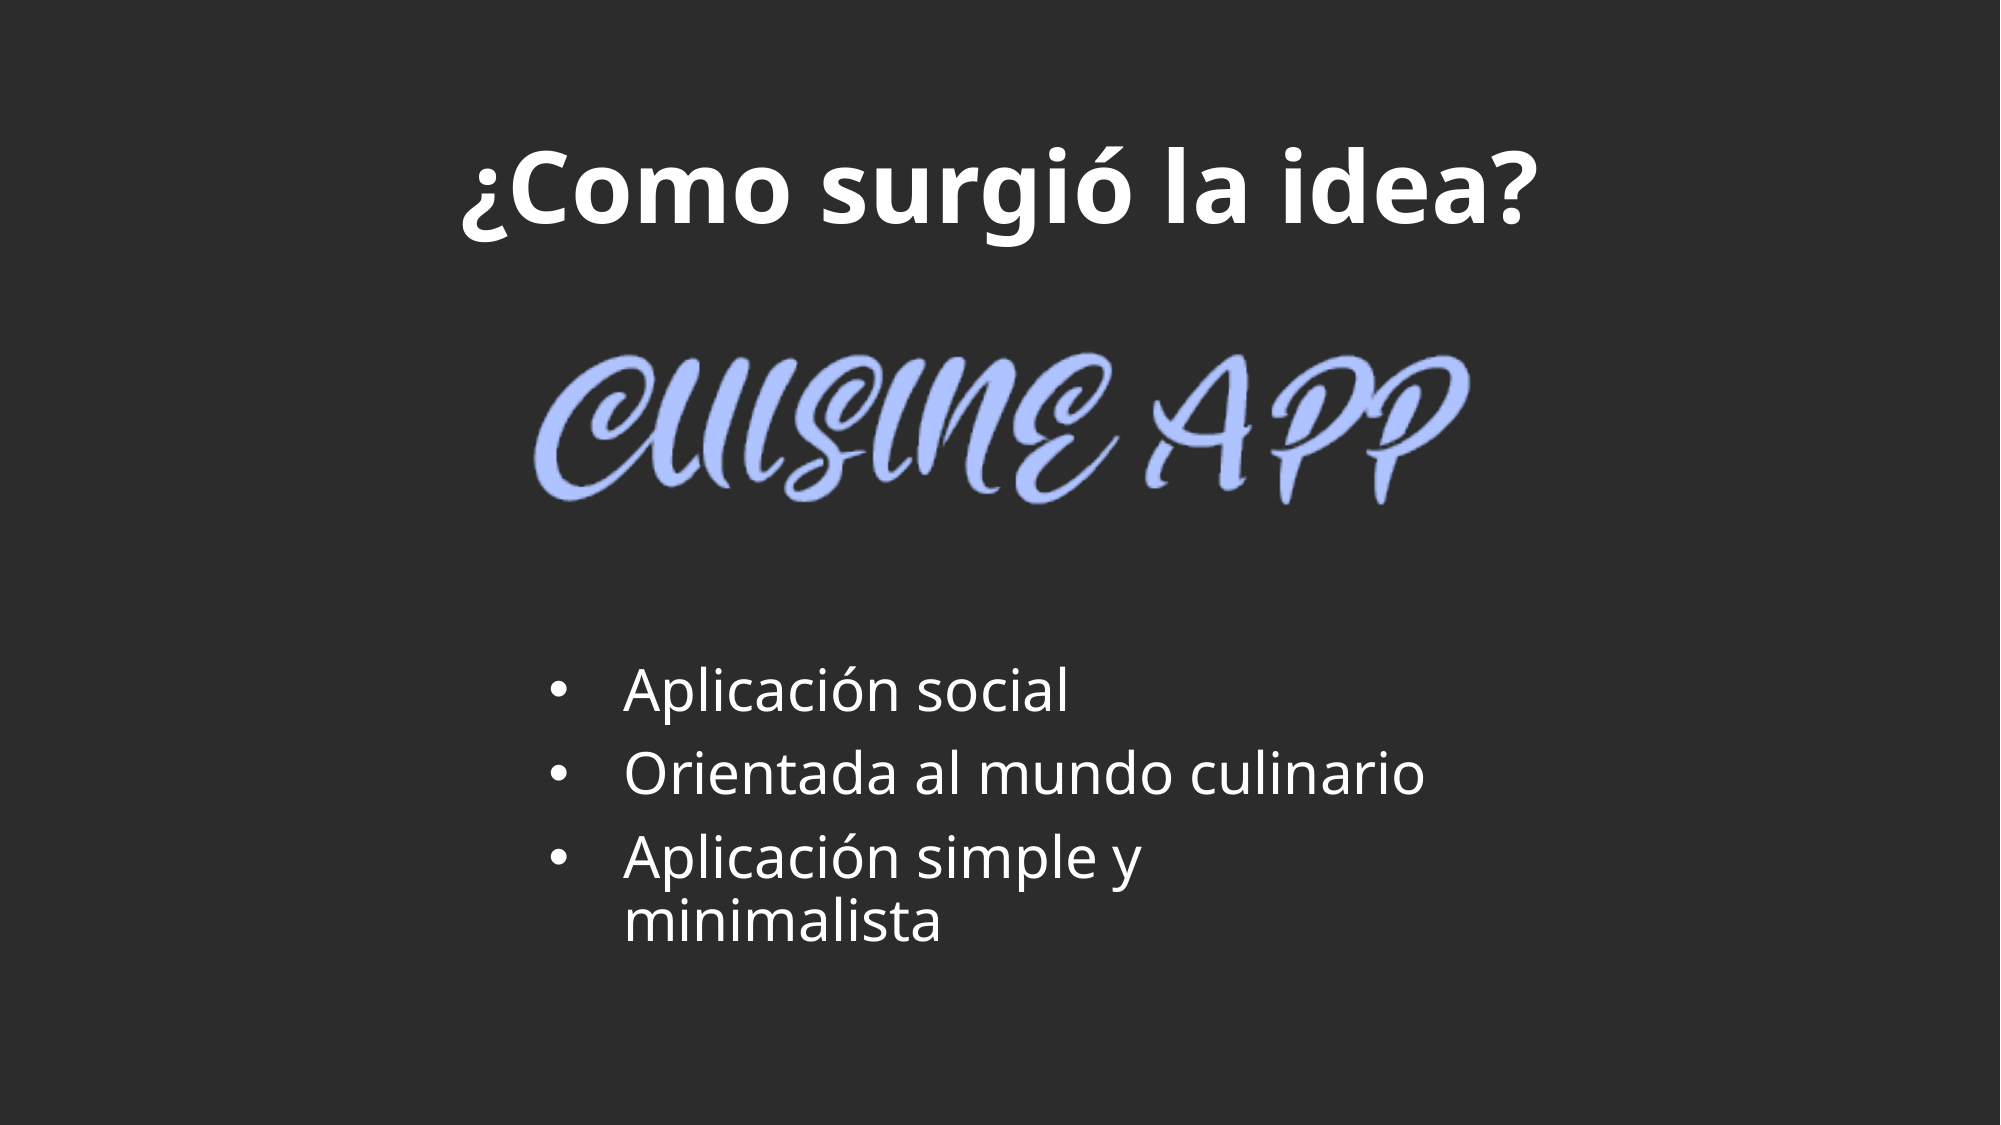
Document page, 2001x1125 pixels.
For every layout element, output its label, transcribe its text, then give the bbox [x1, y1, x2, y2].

text_box Aplicación social Orientada al mundo culinario Aplicación simple y minimalista [533, 653, 1467, 1007]
picture [496, 314, 1504, 526]
text_box ¿Como surgió la idea? [403, 42, 1596, 253]
